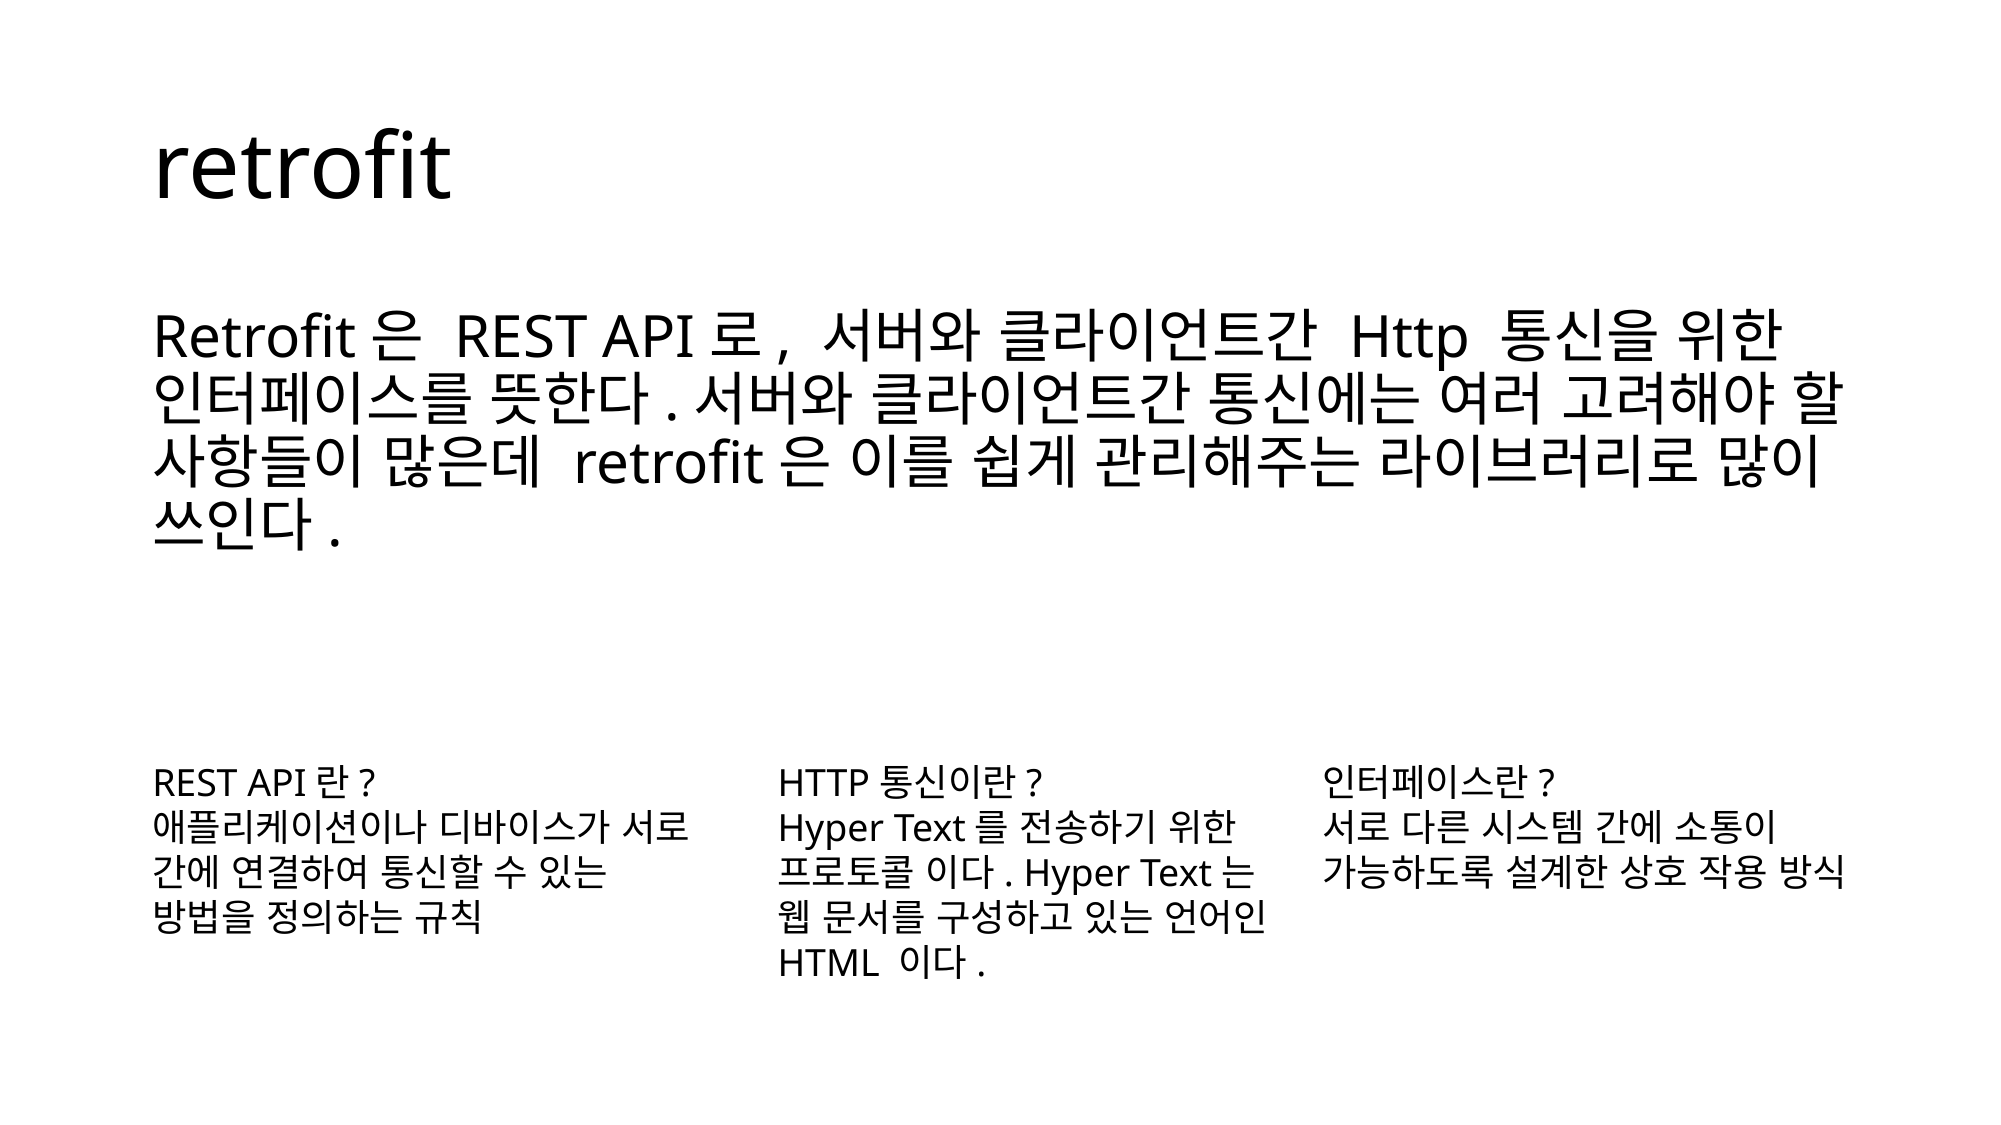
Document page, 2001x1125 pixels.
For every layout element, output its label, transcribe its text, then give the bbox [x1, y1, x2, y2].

text_box REST API란? 애플리케이션이나 디바이스가 서로 간에 연결하여 통신할 수 있는 방법을 정의하는 규칙 [137, 751, 736, 947]
text_box 인터페이스란? 서로 다른 시스템 간에 소통이 가능하도록 설계한 상호 작용 방식 [1307, 751, 1889, 947]
title retrofit [137, 59, 1863, 278]
text_box HTTP통신이란? Hyper Text를 전송하기 위한 프로토콜 이다. Hyper Text는 웹 문서를 구성하고 있는 언어인 HTML 이다. [762, 751, 1308, 992]
list Retrofit은 REST API로, 서버와 클라이언트간 Http 통신을 위한 인터페이스를 뜻한다.서버와 클라이언트간 통신에는 여러 고려해야 할 사항들이 많은데 retrofit은 이를 쉽게 관리해주는 라이브러리로 많이 쓰인다. [137, 299, 1863, 1014]
